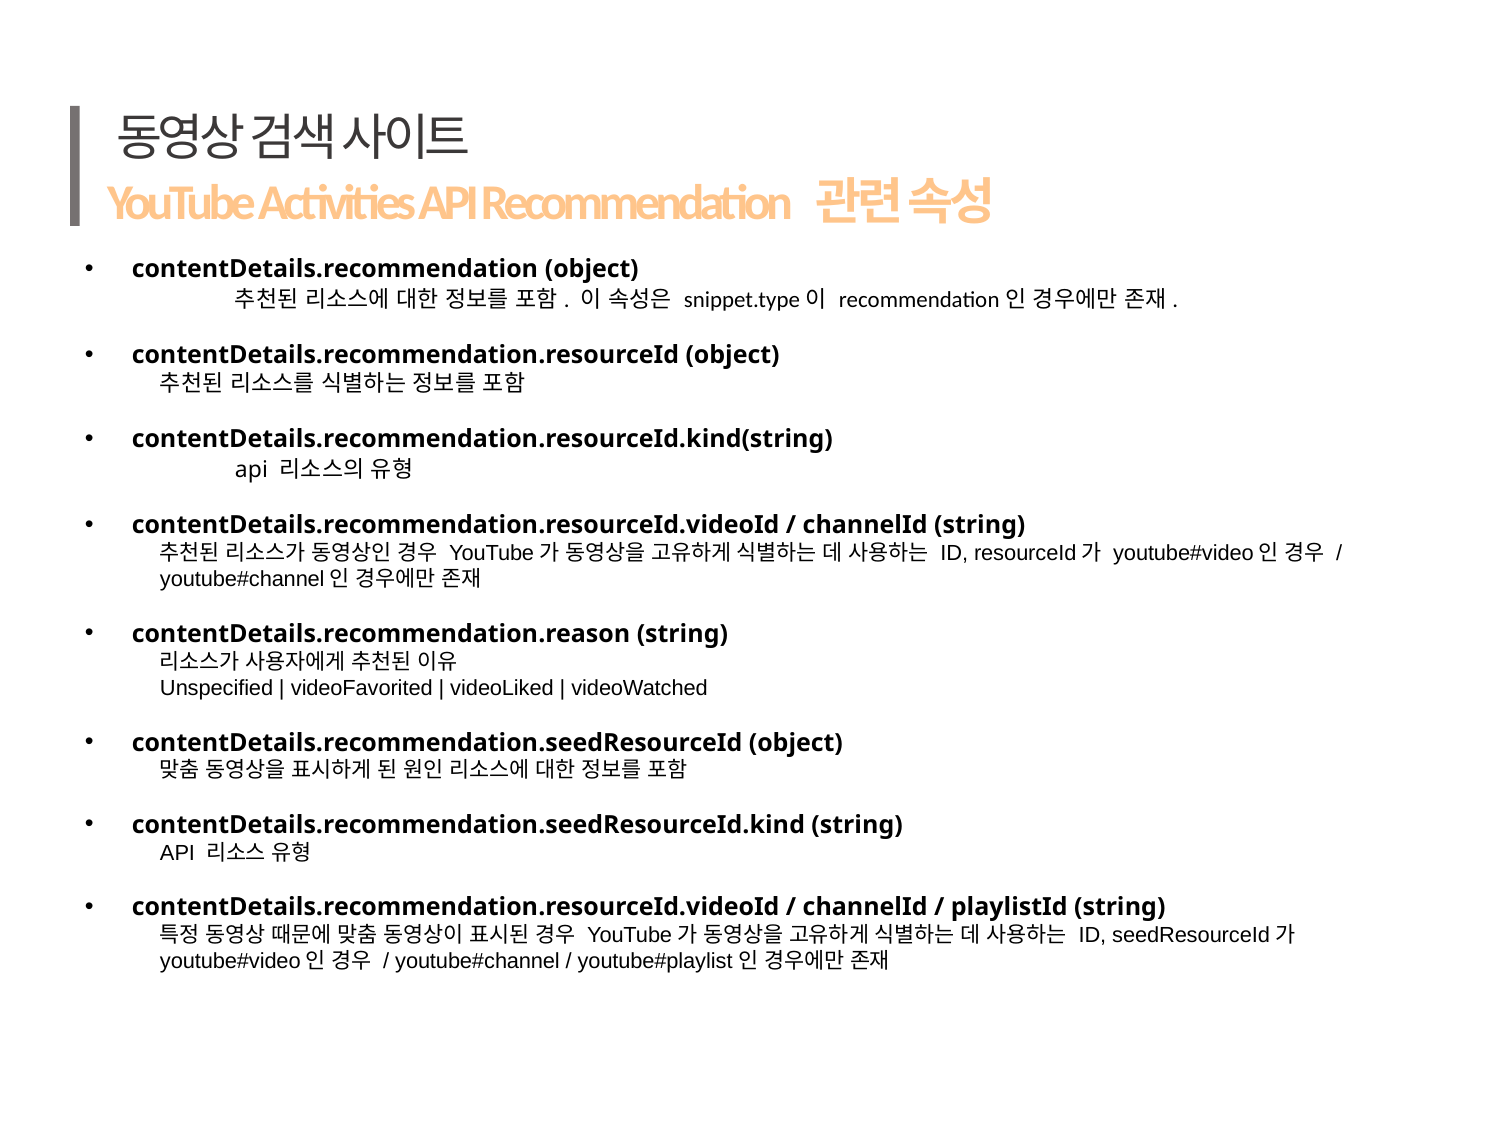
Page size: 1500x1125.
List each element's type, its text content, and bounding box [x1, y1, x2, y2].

text_box [69, 105, 81, 227]
text_box 동영상 검색 사이트 [101, 79, 549, 161]
text_box YouTube Activities API Recommendation 관련 속성 [92, 161, 1010, 237]
text_box contentDetails.recommendation (object) 추천된 리소스에 대한 정보를 포함. 이 속성은 snippet.type이 recommendation인 경우에만 존재. contentDetails.recommendation.resourceId (object) 추천된 리소스를 식별하는 정보를 포함 contentDetails.recommendation.resourceId.kind(string) api 리소스의 유형 contentDetails.recommendation.resourceId.videoId / channelId (string) 추천된 리소스가 동영상인 경우 YouTube가 동영상을 고유하게 식별하는 데 사용하는 ID, resourceId가 youtube#video인 경우 / youtube#channel인 경우에만 존재 contentDetails.recommendation.reason (string) 리소스가 사용자에게 추천된 이유 Unspecified | videoFavorited | videoLiked | videoWatched contentDetails.recommendation.seedResourceId (object) 맞춤 동영상을 표시하게 된 원인 리소스에 대한 정보를 포함 contentDetails.recommendation.seedResourceId.kind (string) API 리소스 유형 contentDetails.recommendation.resourceId.videoId / channelId / playlistId (string) 특정 동영상 때문에 맞춤 동영상이 표시된 경우 YouTube가 동영상을 고유하게 식별하는 데 사용하는 ID, seedResourceId가 youtube#video인 경우 / youtube#channel / youtube#playlist인 경우에만 존재 [70, 245, 1449, 1060]
